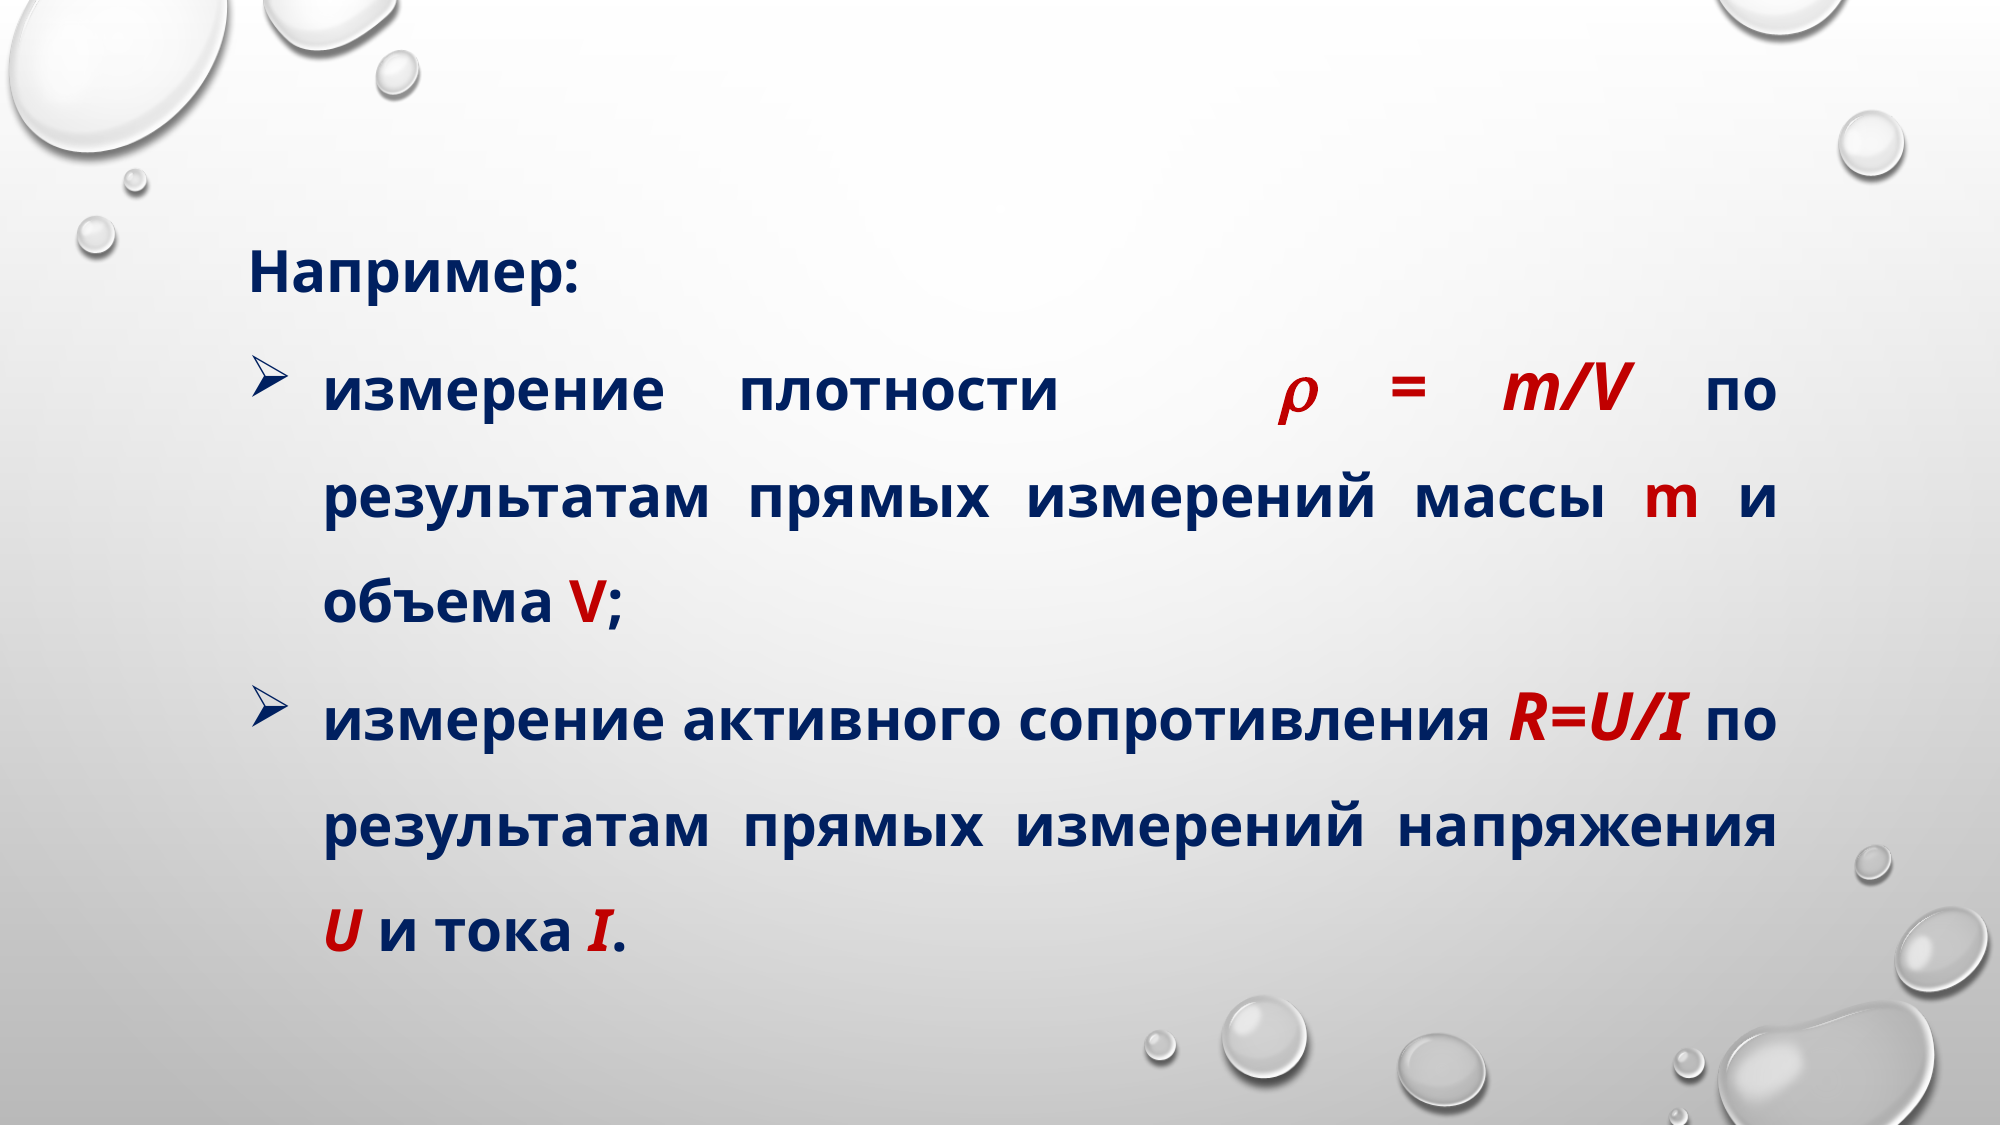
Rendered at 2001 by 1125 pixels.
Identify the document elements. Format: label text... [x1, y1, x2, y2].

picture [0, 0, 2000, 1125]
text_box Например: измерение плотности  = m/V по результатам прямых измерений массы m и объема V; измерение активного сопротивления R=U/I по результатам прямых измерений напряжения U и тока I. [232, 191, 1794, 971]
